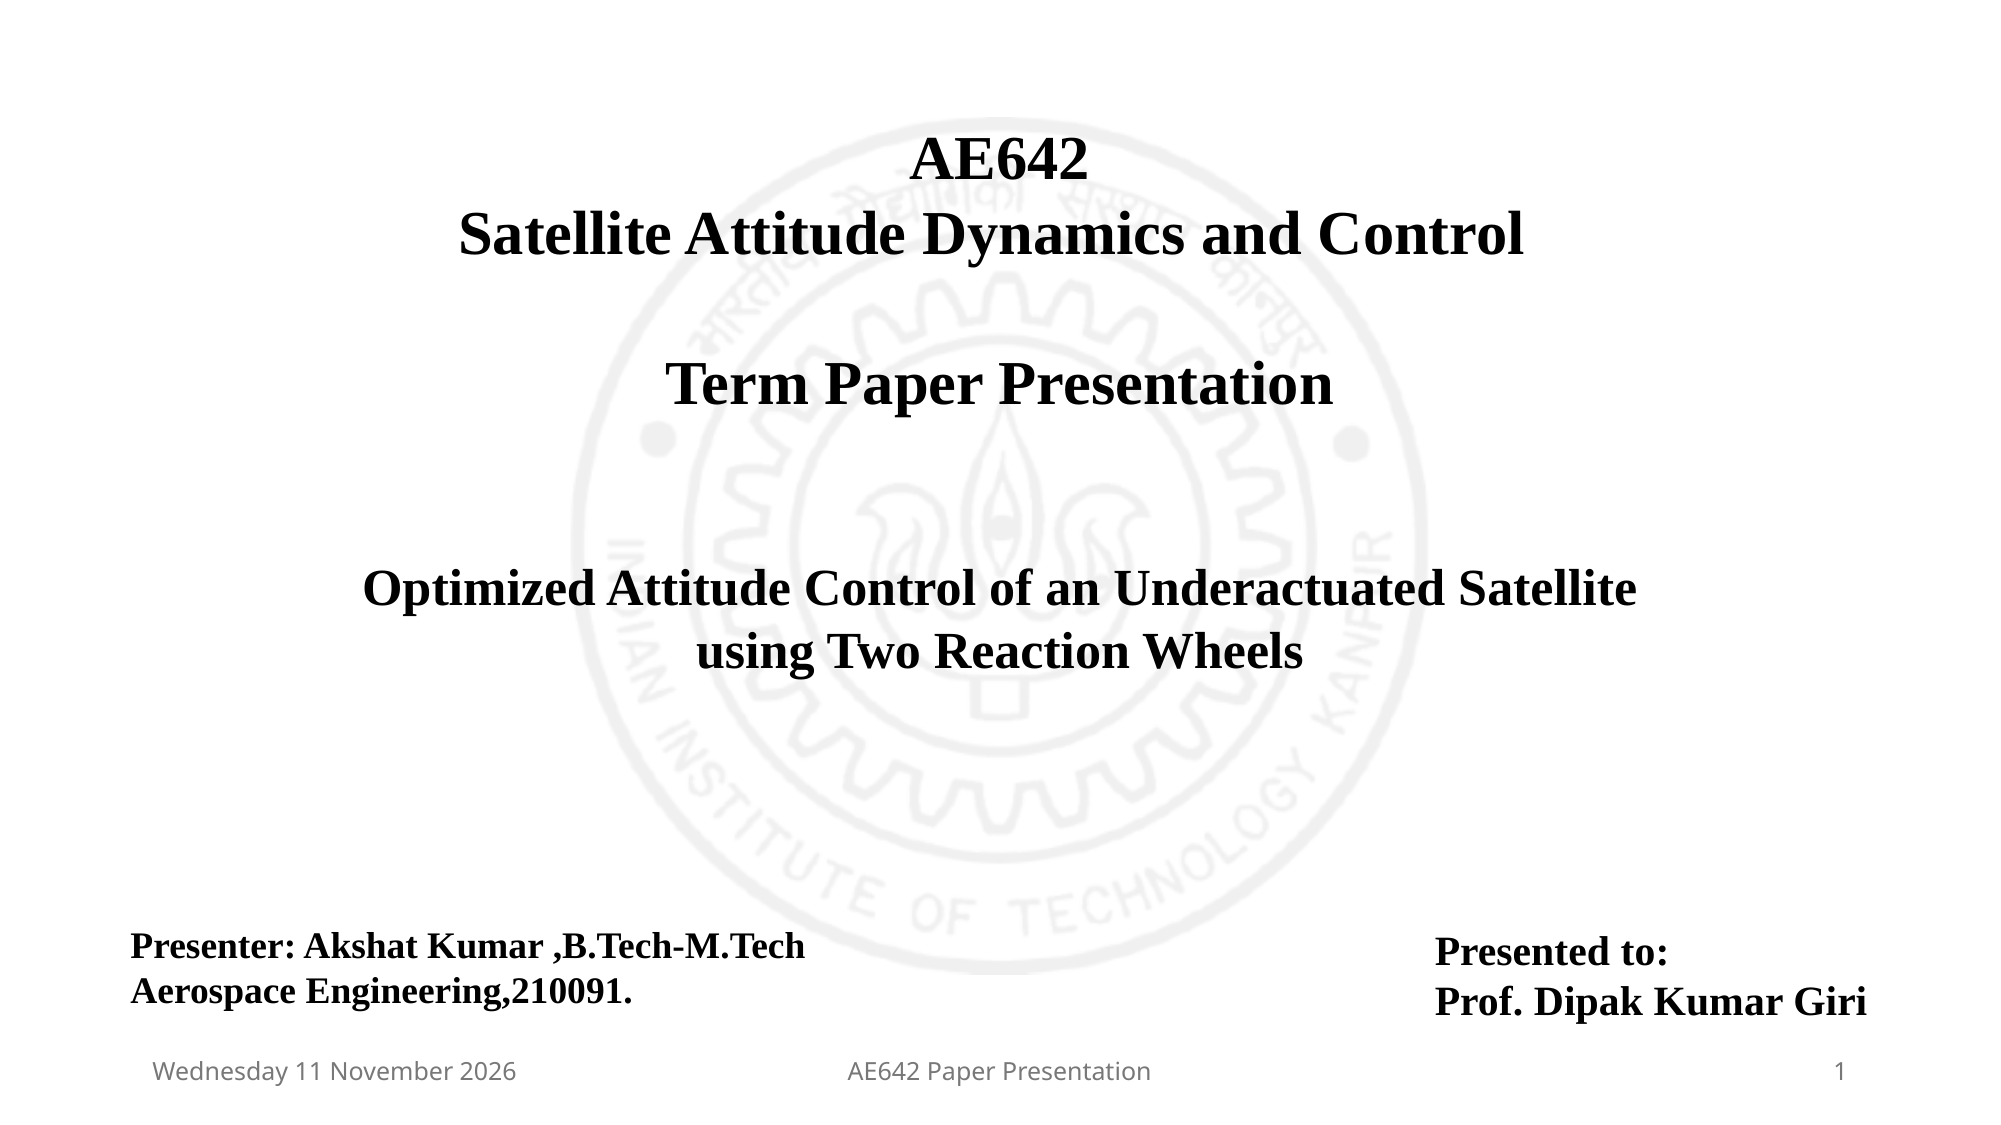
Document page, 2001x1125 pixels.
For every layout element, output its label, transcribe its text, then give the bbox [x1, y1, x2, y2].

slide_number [137, 1042, 588, 1103]
text_box AE642 Satellite Attitude Dynamics and Control Term Paper Presentation [180, 110, 1820, 425]
picture [228, 117, 1772, 975]
text_box Presenter: Akshat Kumar ,B.Tech-M.Tech Aerospace Engineering,210091. [115, 913, 842, 1019]
text_box Presented to: Prof. Dipak Kumar Giri [1419, 916, 2000, 1032]
slide_number 1 [1412, 1042, 1863, 1103]
footer AE642 Paper Presentation [662, 1042, 1338, 1103]
